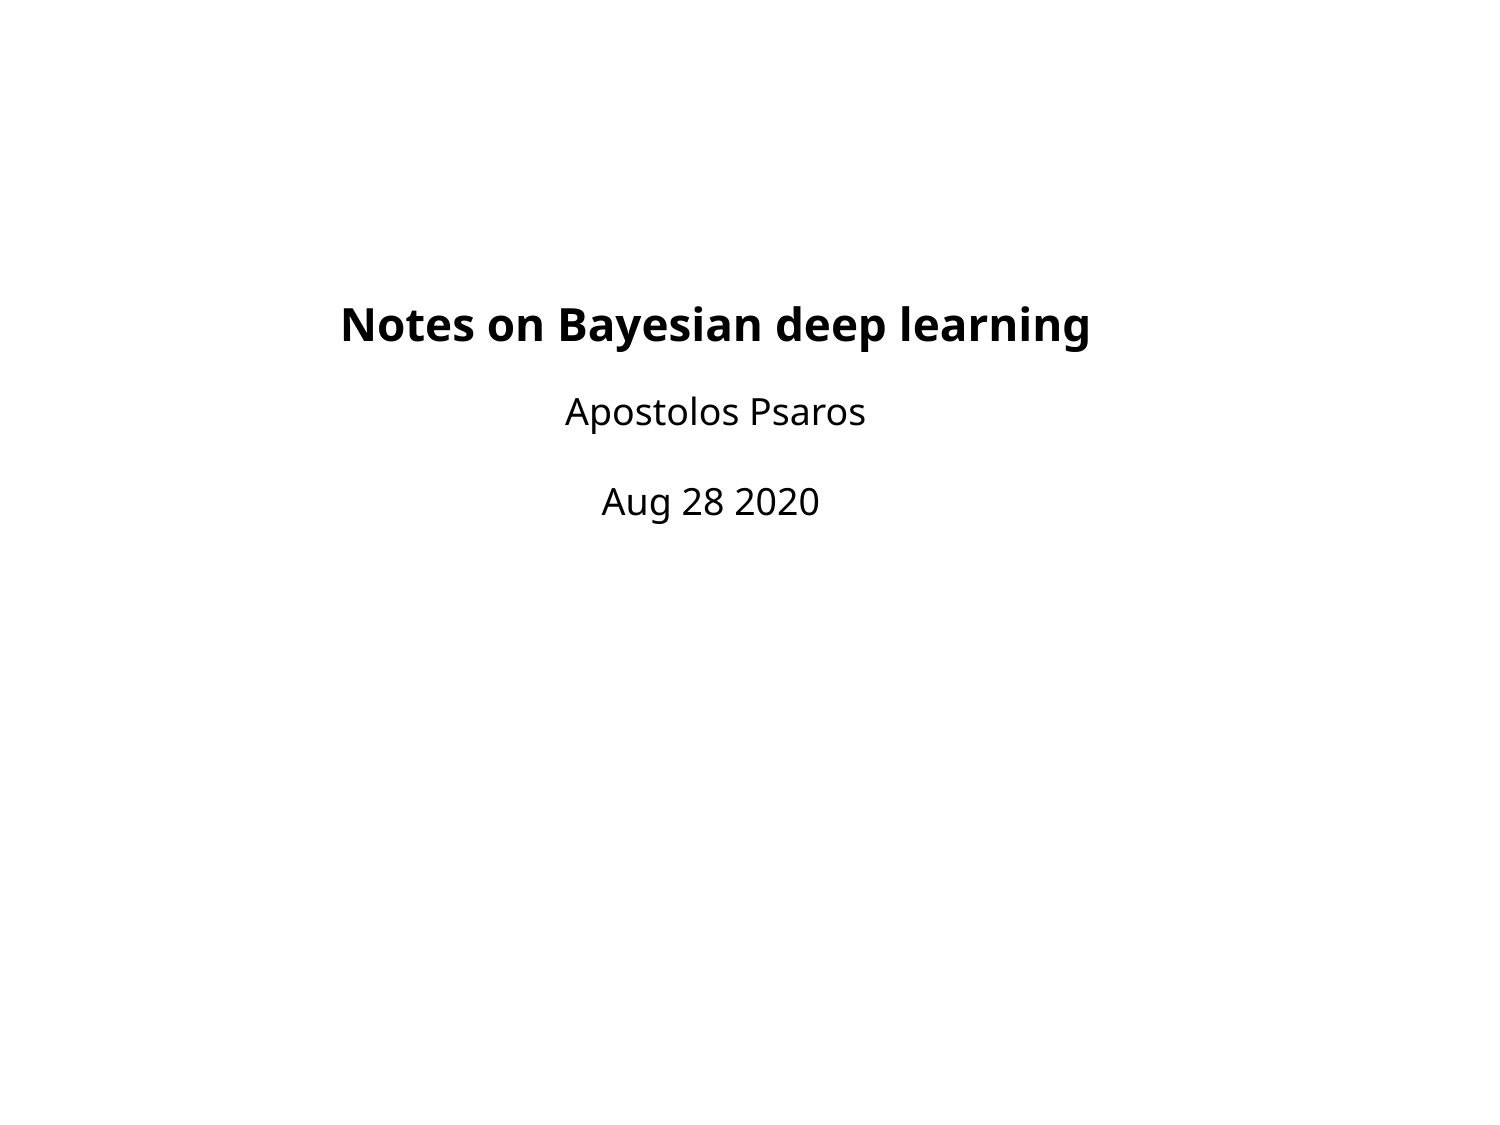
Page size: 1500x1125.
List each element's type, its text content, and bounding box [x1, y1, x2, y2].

text_box Notes on Bayesian deep learning Apostolos Psaros Aug 28 2020 [318, 287, 1114, 531]
